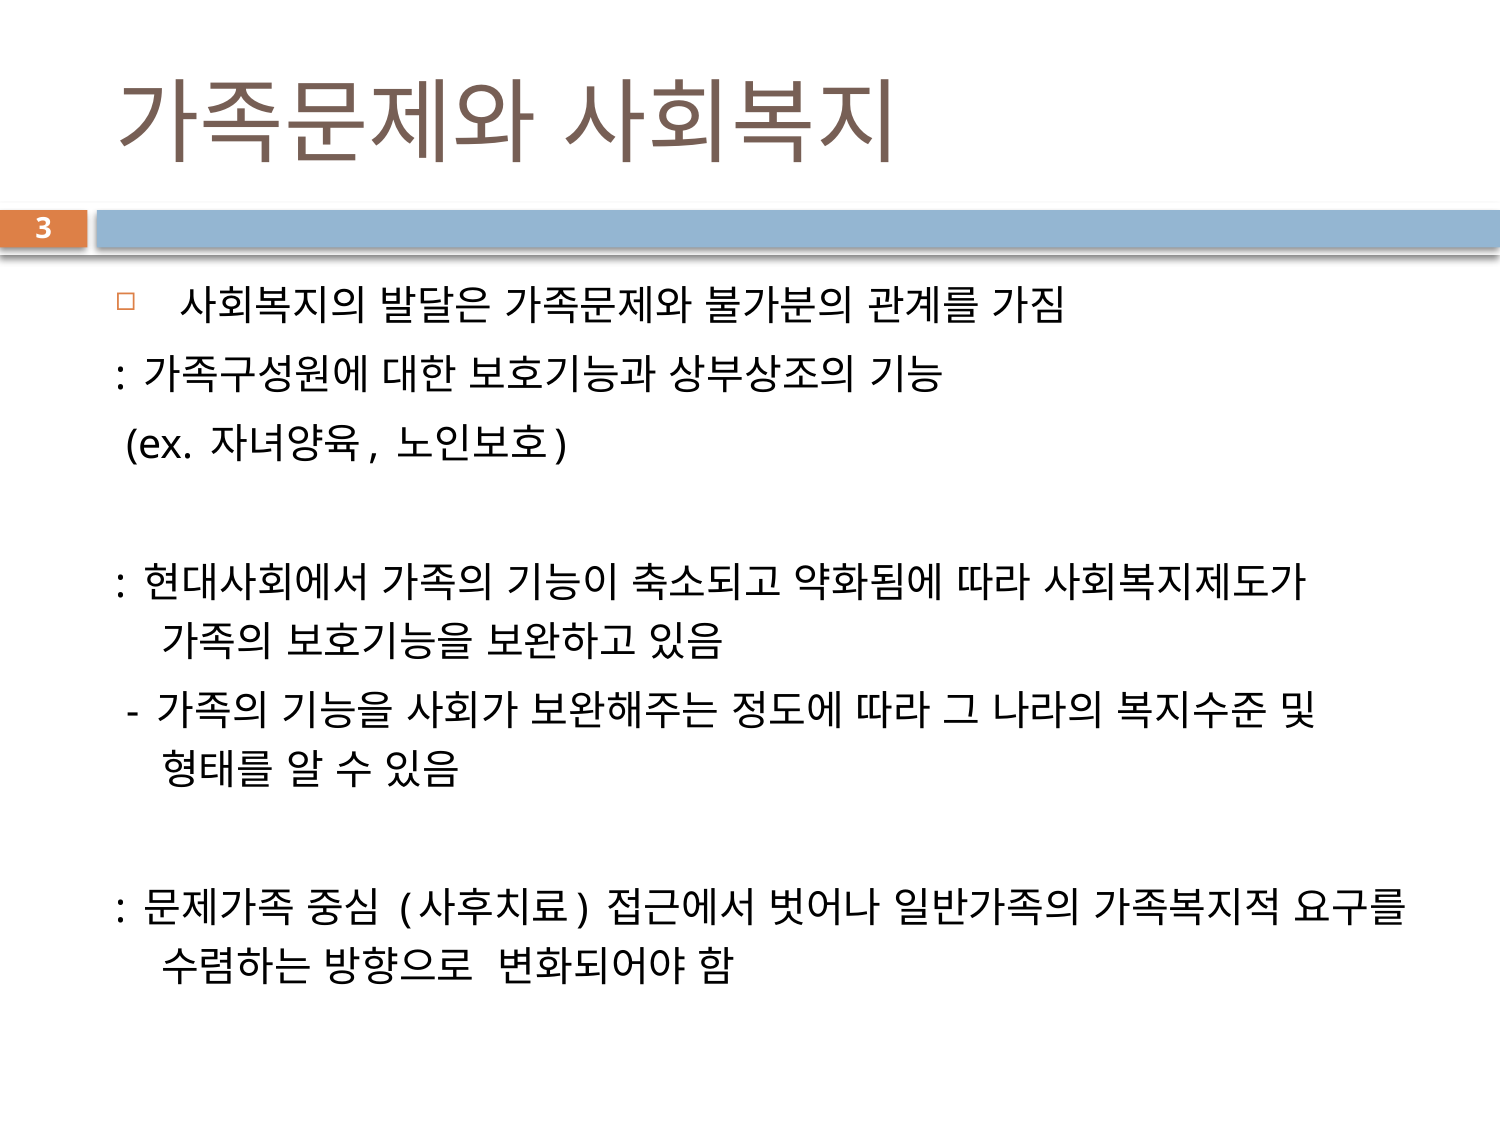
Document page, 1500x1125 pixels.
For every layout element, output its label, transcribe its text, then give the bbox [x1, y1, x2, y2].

title 가족문제와 사회복지 [100, 37, 1438, 200]
list 사회복지의 발달은 가족문제와 불가분의 관계를 가짐 : 가족구성원에 대한 보호기능과 상부상조의 기능 (ex. 자녀양육, 노인보호) : 현대사회에서 가족의 기능이 축소되고 약화됨에 따라 사회복지제도가 가족의 보호기능을 보완하고 있음 - 가족의 기능을 사회가 보완해주는 정도에 따라 그 나라의 복지수준 및 형태를 알 수 있음 : 문제가족 중심 (사후치료) 접근에서 벗어나 일반가족의 가족복지적 요구를 수렴하는 방향으로 변화되어야 함 [100, 262, 1438, 1000]
slide_number 3 [0, 208, 88, 249]
